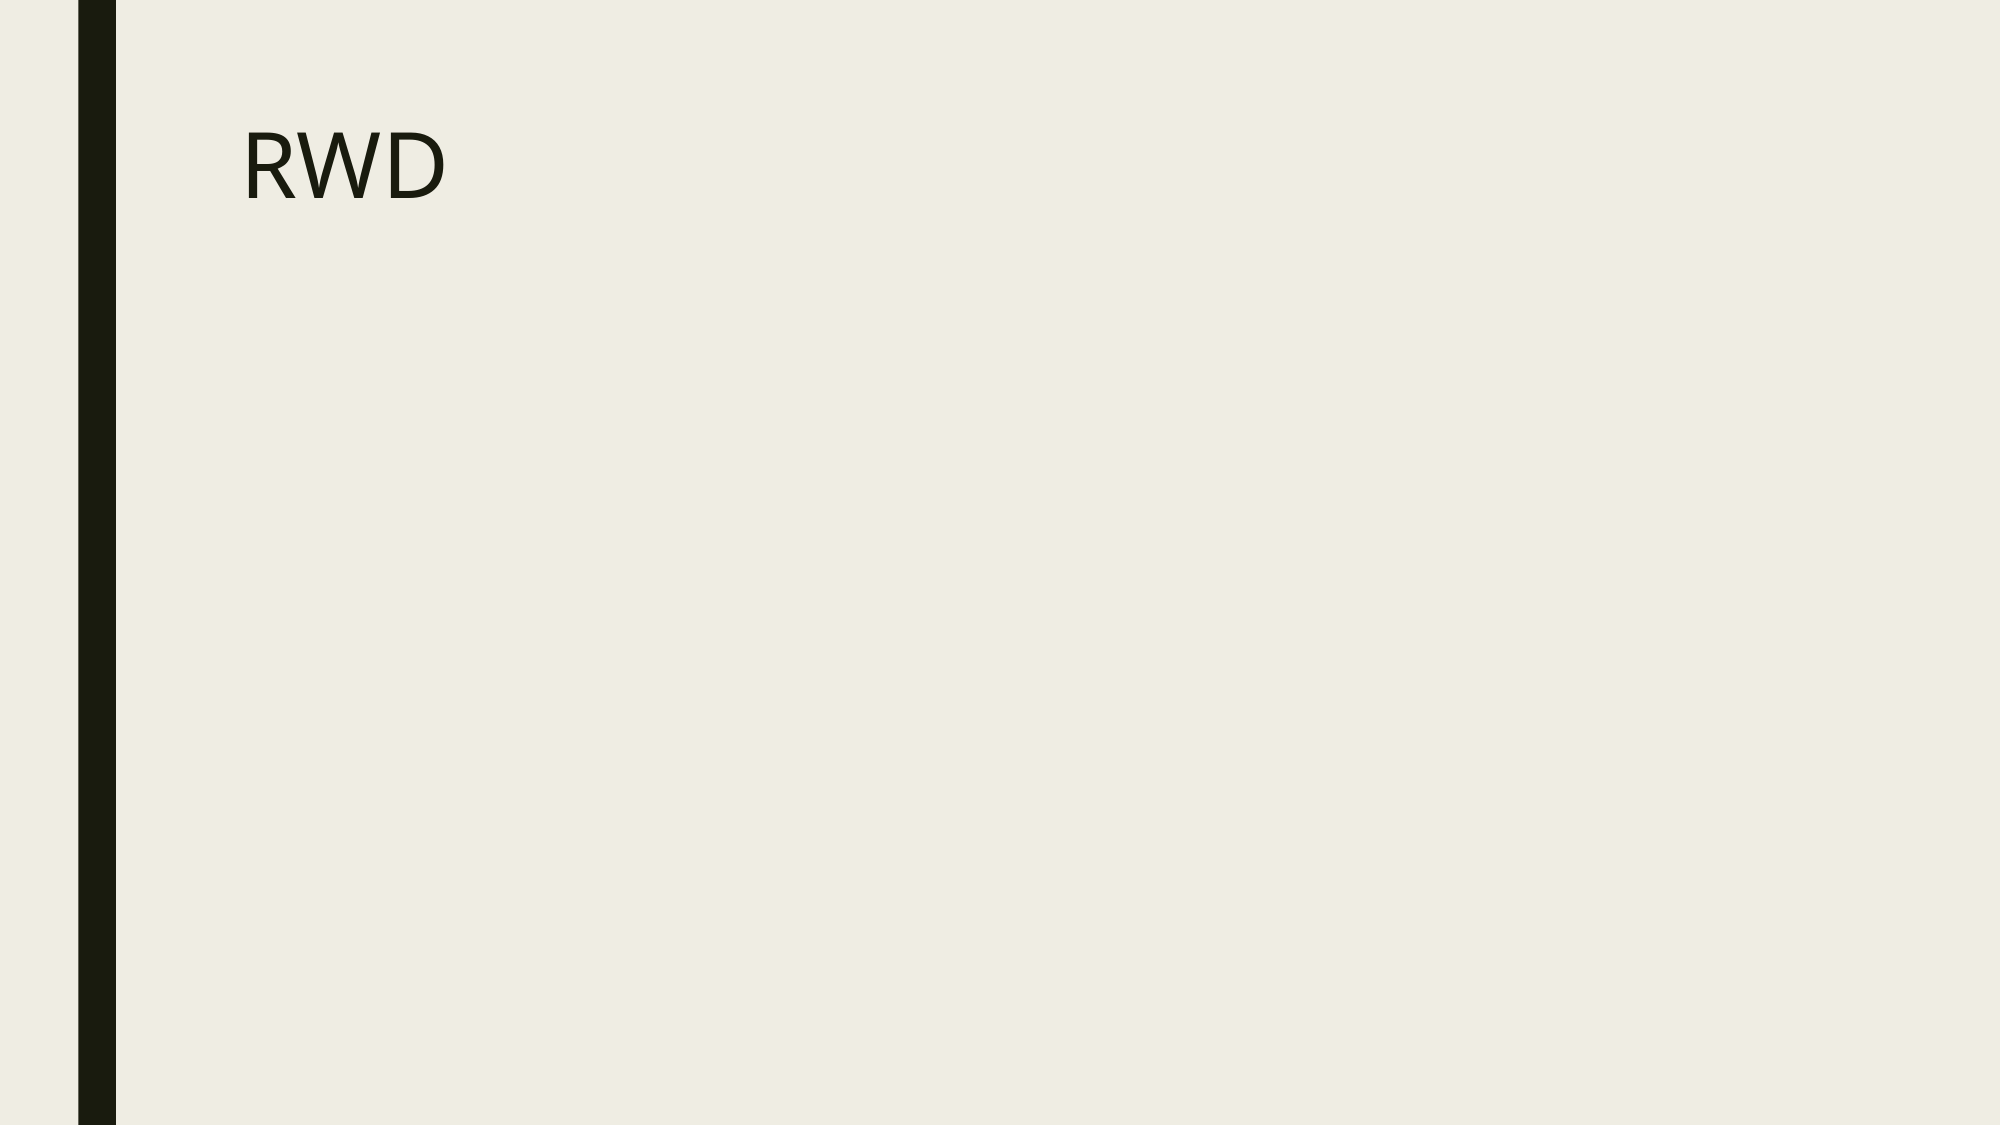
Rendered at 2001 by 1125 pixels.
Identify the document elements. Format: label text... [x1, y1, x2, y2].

title RWD [225, 112, 1800, 357]
